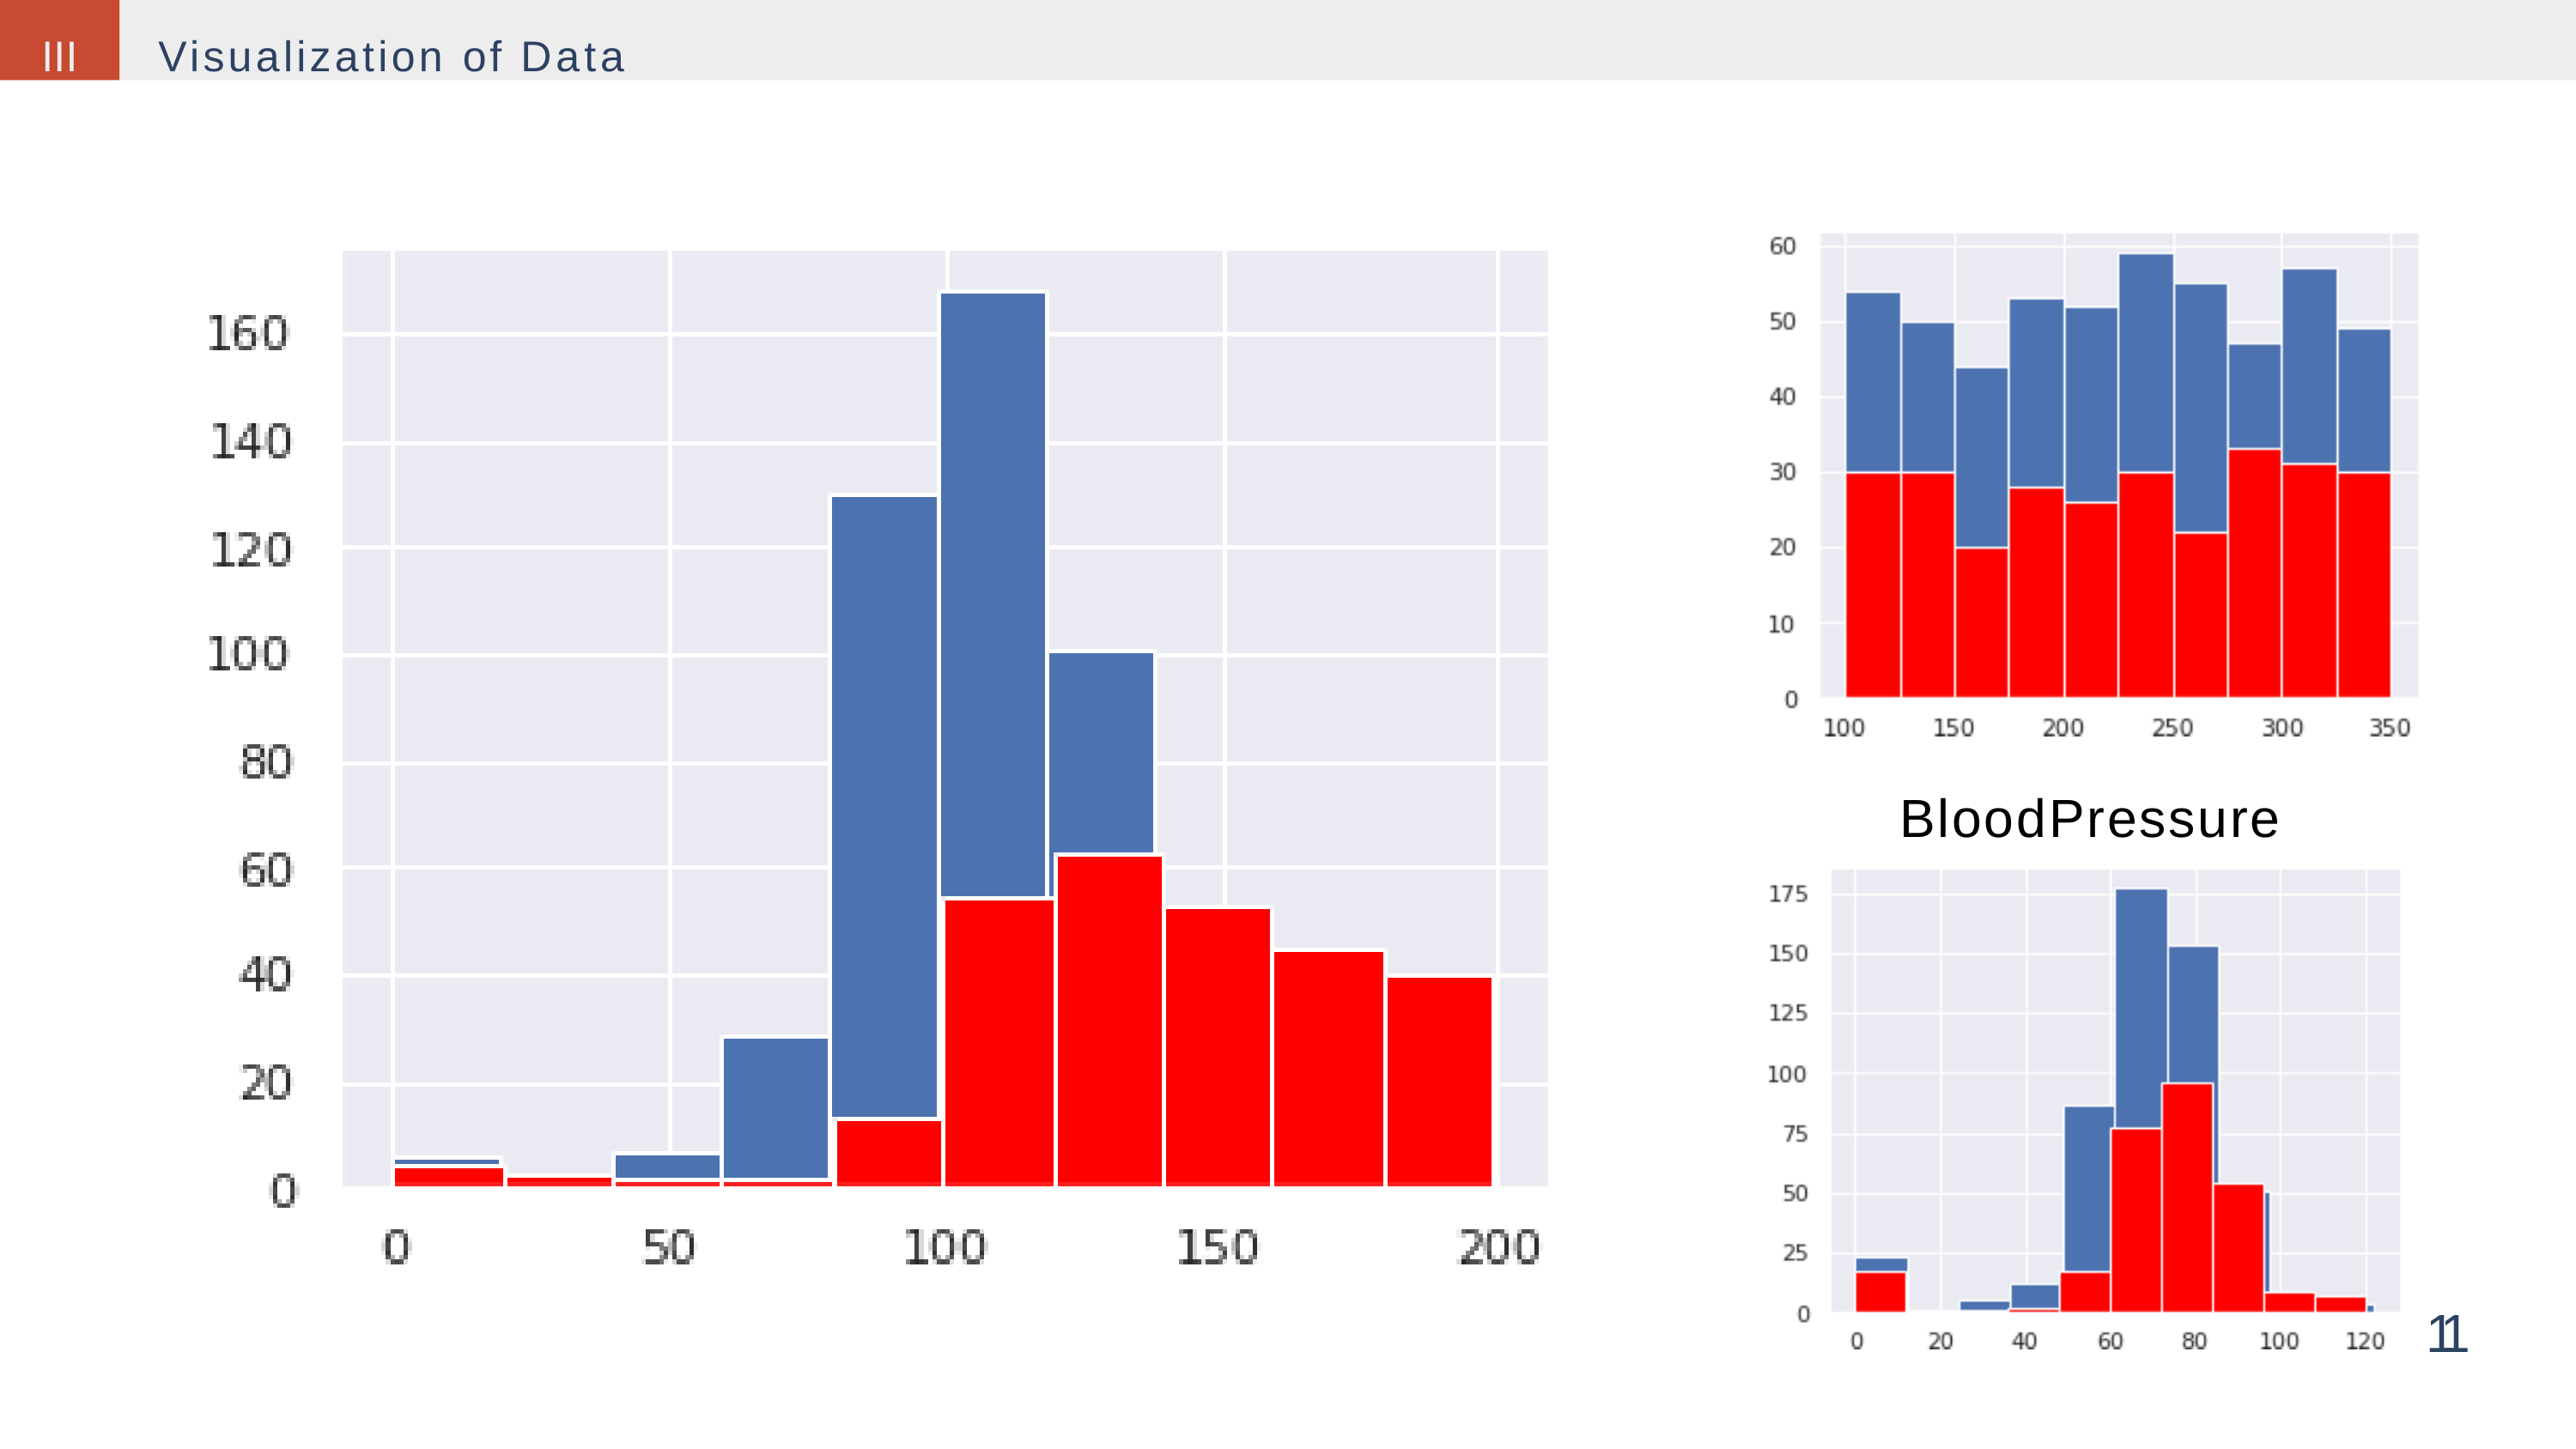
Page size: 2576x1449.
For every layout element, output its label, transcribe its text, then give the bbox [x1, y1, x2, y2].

text_box BloodPressure [1898, 781, 2287, 848]
text_box Visualization of Data [120, 0, 2576, 81]
text_box [209, 251, 1548, 1264]
text_box III [0, 0, 120, 81]
text_box [1769, 870, 2401, 1349]
slide_number 11 [2420, 1290, 2485, 1449]
text_box [1770, 233, 2419, 737]
